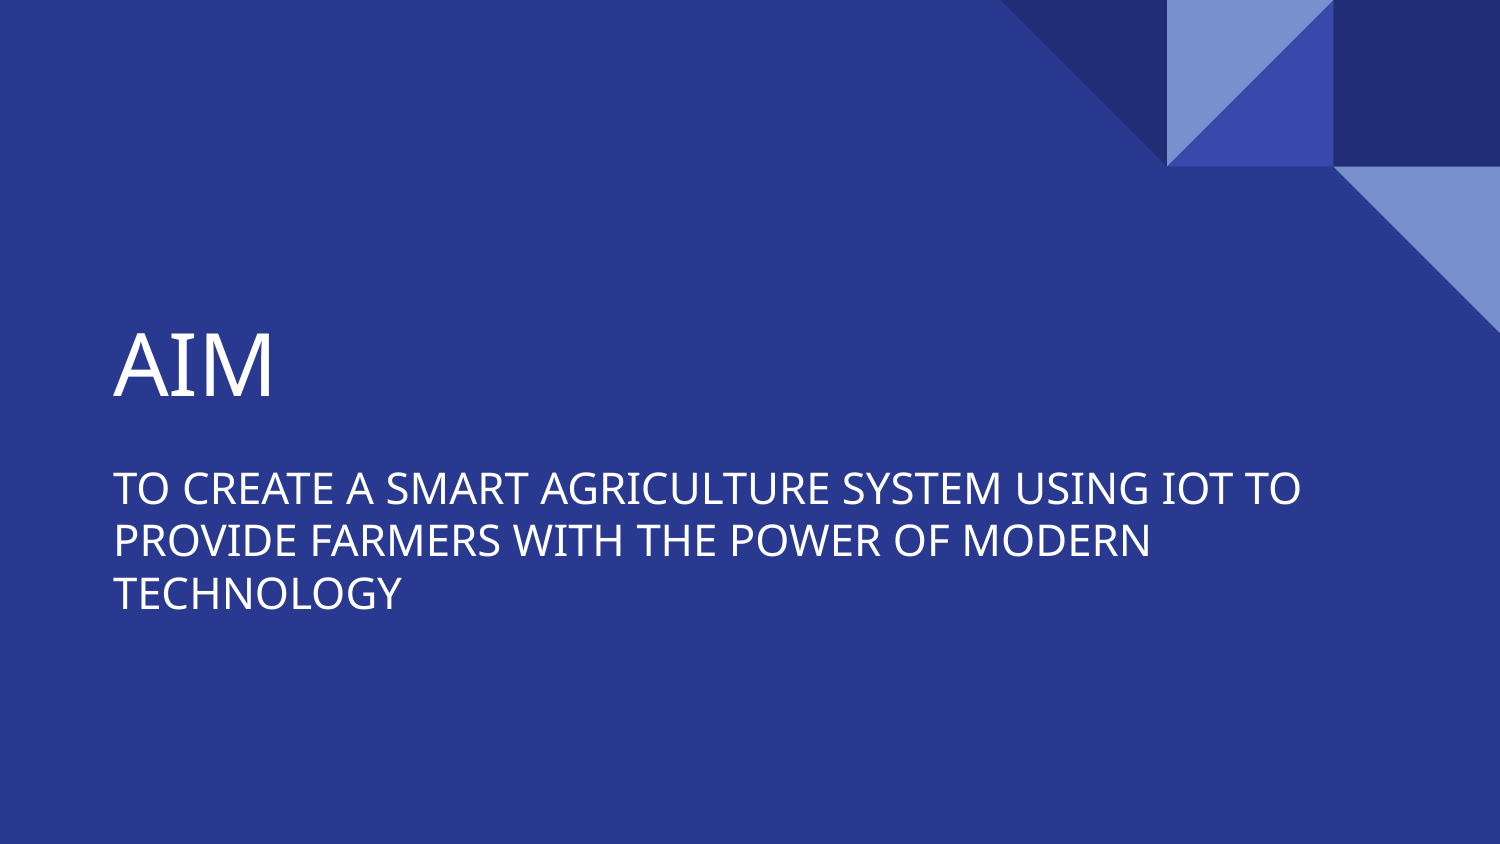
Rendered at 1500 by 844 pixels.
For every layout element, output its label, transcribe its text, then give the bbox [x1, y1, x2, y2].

title AIM [98, 291, 1447, 429]
subtitle TO CREATE A SMART AGRICULTURE SYSTEM USING IOT TO PROVIDE FARMERS WITH THE POWER OF MODERN TECHNOLOGY [98, 445, 1447, 517]
